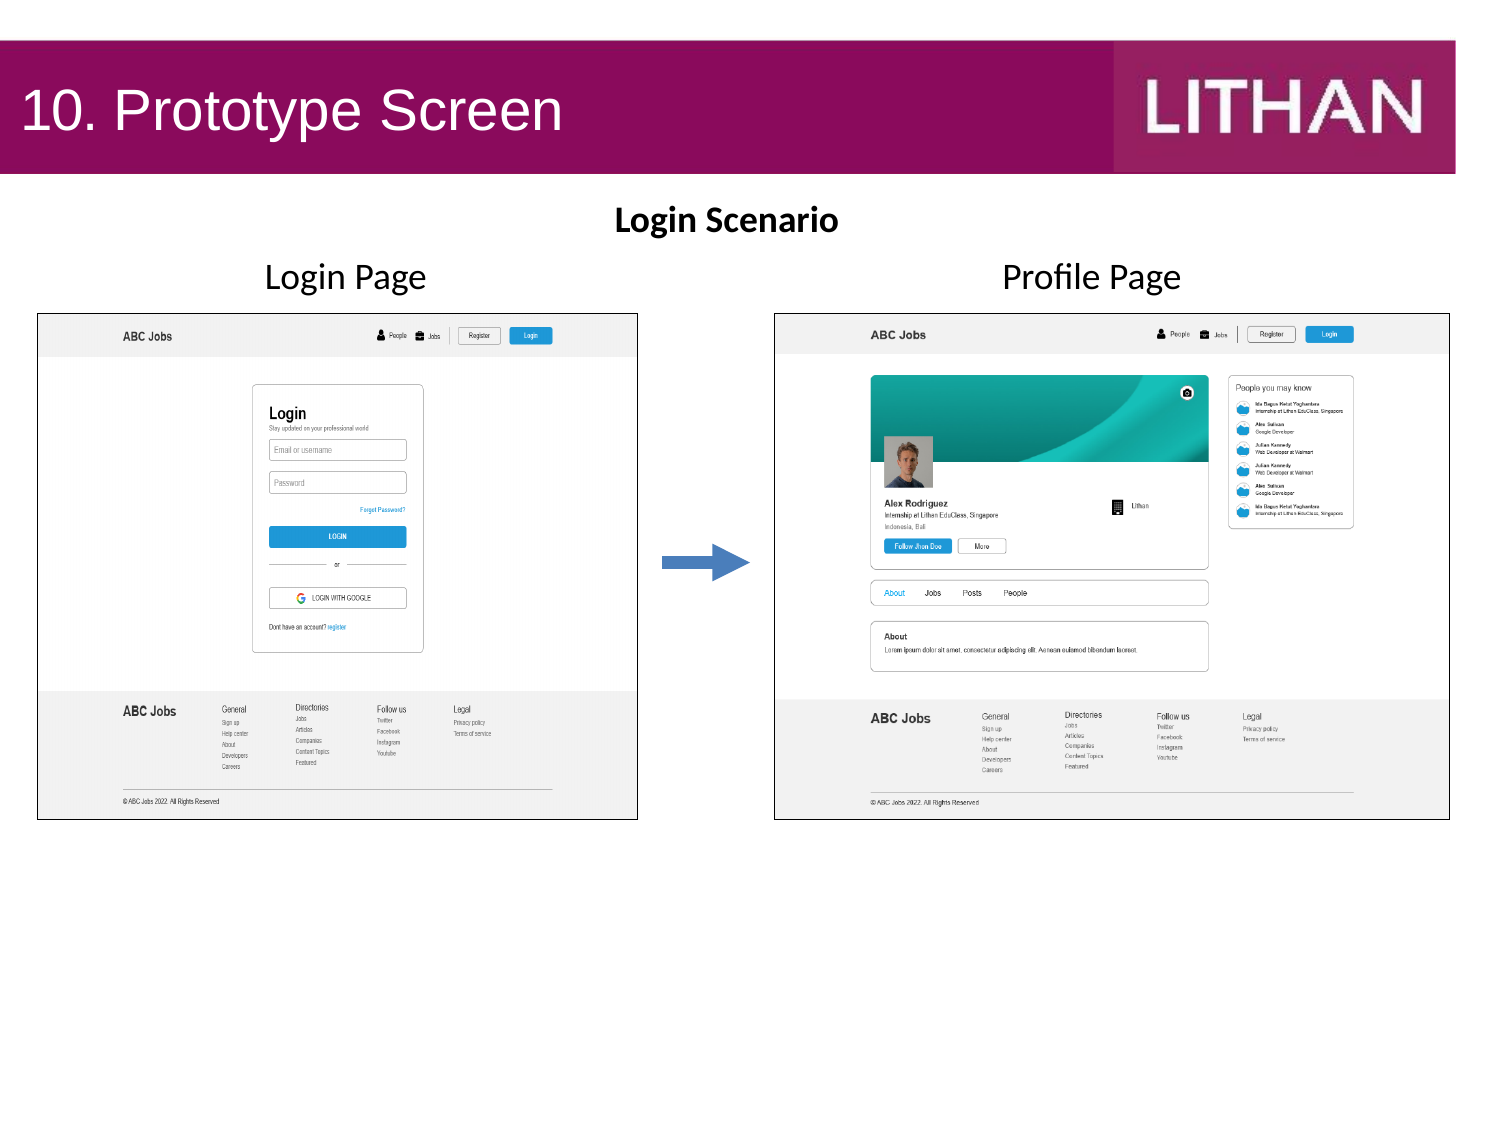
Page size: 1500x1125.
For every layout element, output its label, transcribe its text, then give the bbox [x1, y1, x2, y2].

picture [0, 37, 1456, 178]
text_box Login Page [249, 244, 513, 305]
text_box Profile Page [987, 244, 1250, 305]
title 10. Prototype Screen [18, 70, 567, 261]
picture [774, 313, 1451, 820]
text_box Login Scenario [600, 187, 875, 248]
picture [37, 313, 638, 820]
